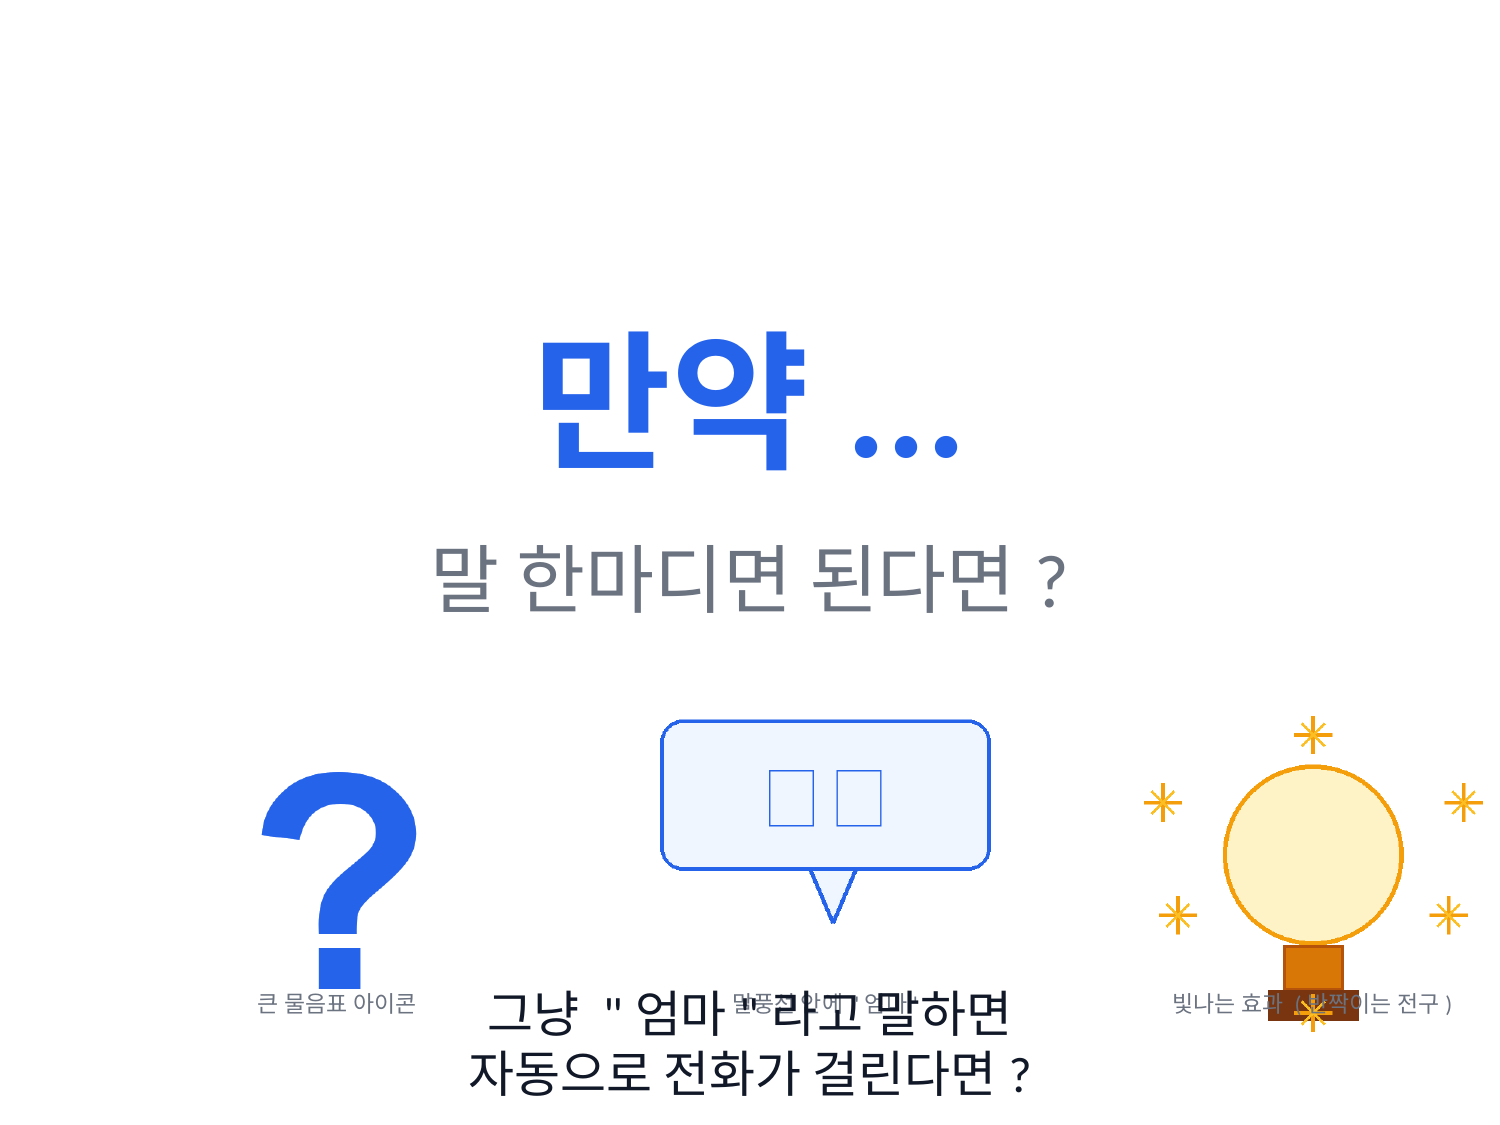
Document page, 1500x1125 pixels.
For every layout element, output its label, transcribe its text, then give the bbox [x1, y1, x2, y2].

picture [599, 674, 1051, 976]
text_box 그냥 "엄마"라고 말하면 자동으로 전화가 걸린다면? [566, 974, 1047, 1110]
text_box 만약... [519, 299, 981, 495]
picture [1087, 674, 1500, 1125]
picture [112, 674, 563, 1125]
text_box 말 한마디면 된다면? [415, 524, 1084, 630]
